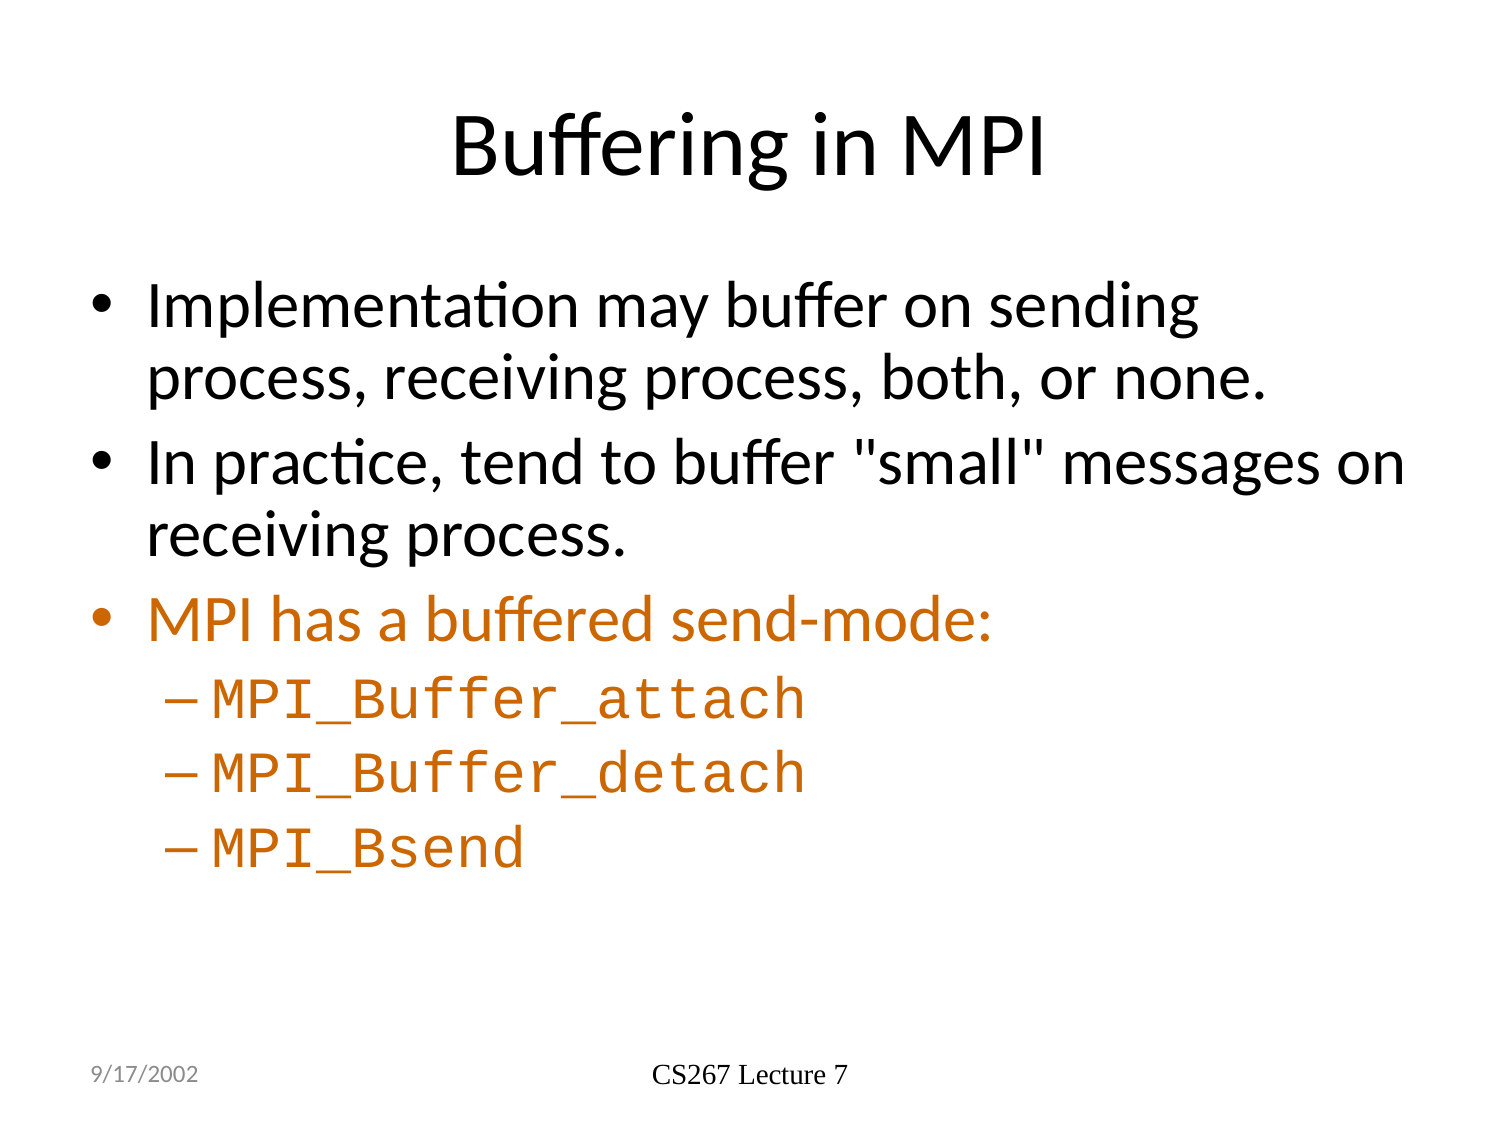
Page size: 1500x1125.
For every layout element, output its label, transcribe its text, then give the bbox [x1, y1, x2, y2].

footer CS267 Lecture 7 [512, 1042, 988, 1103]
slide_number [75, 1042, 425, 1103]
list Implementation may buffer on sending process, receiving process, both, or none. In practice, tend to buffer "small" messages on receiving process. MPI has a buffered send-mode: MPI_Buffer_attach MPI_Buffer_detach MPI_Bsend [75, 262, 1425, 1005]
title Buffering in MPI [75, 45, 1425, 233]
